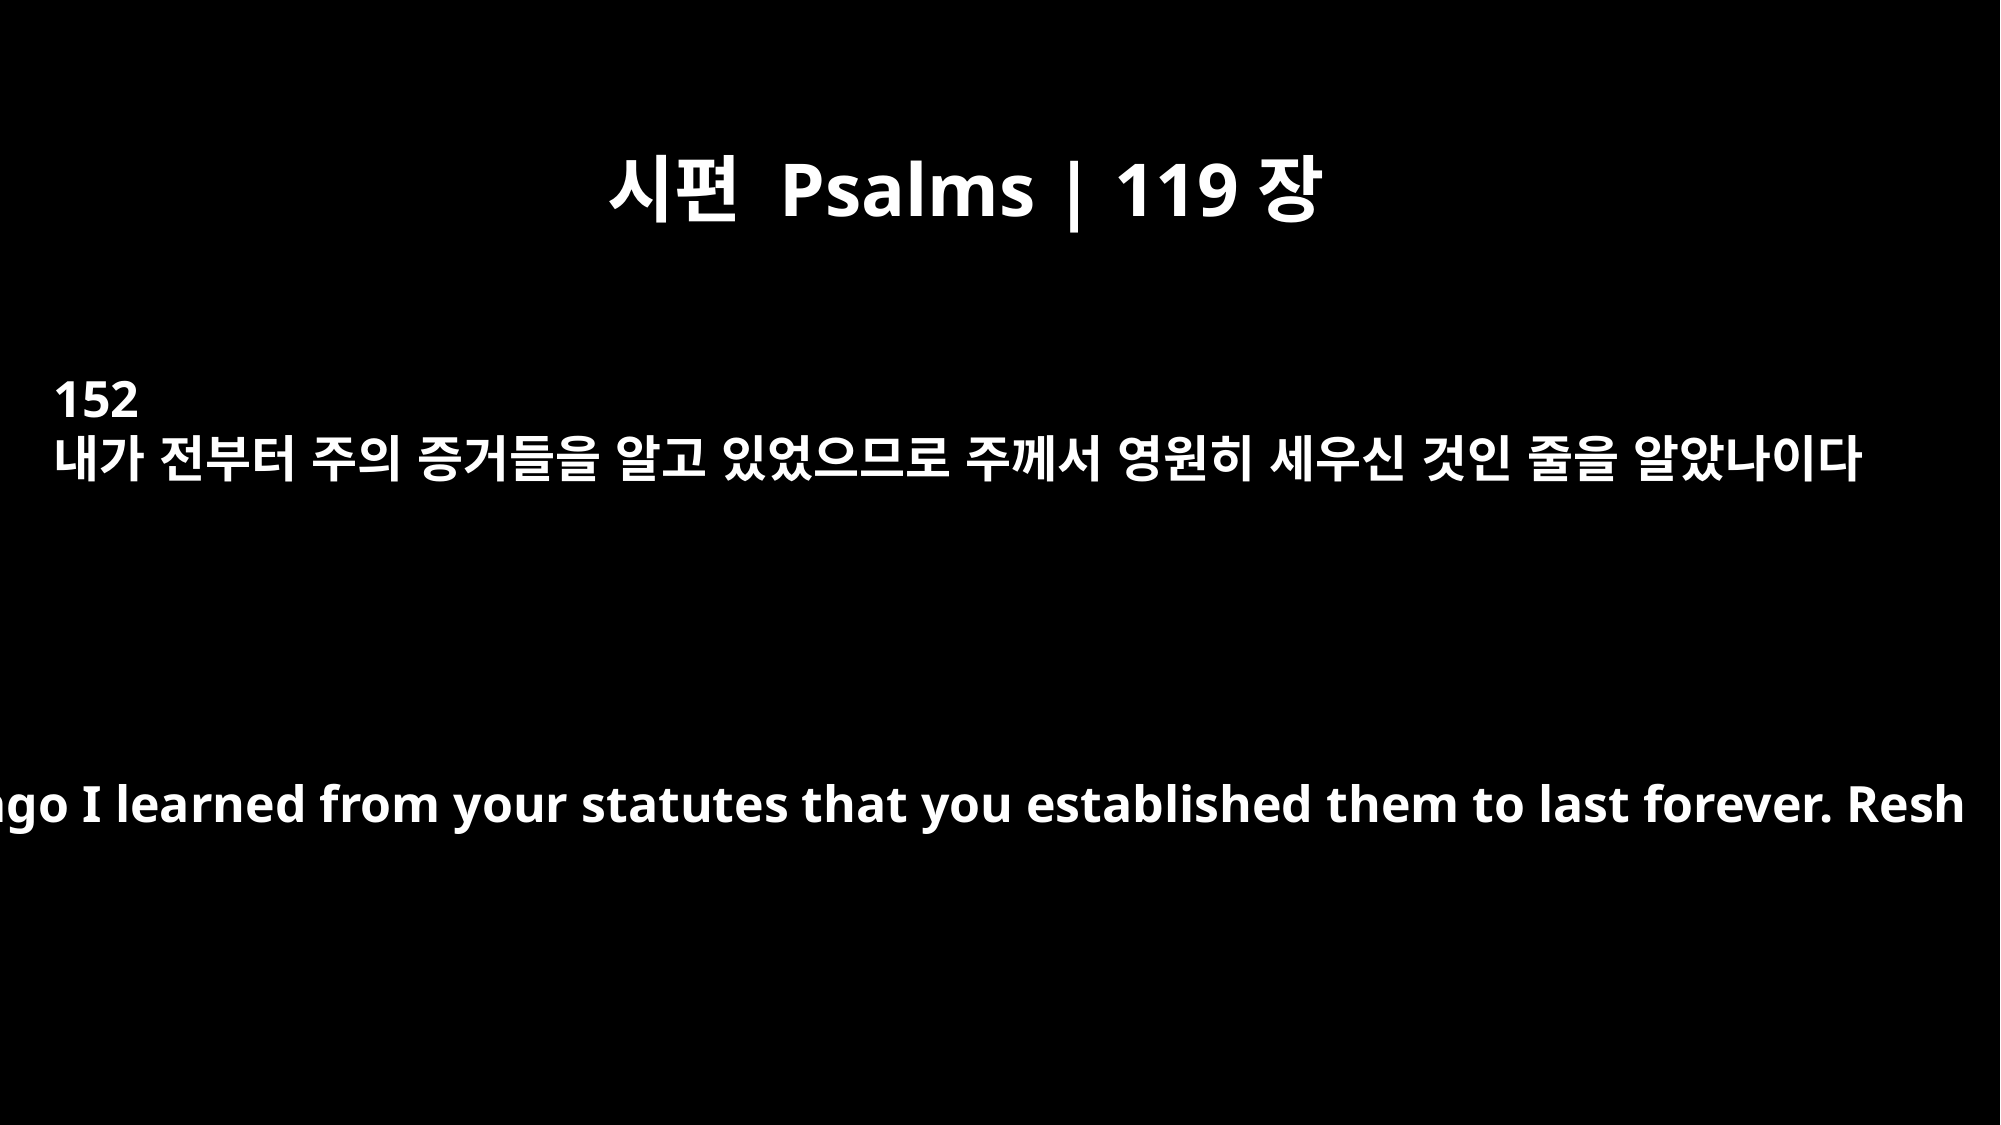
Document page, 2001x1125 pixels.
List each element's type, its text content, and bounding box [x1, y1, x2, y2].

text_box 152 내가 전부터 주의 증거들을 알고 있었으므로 주께서 영원히 세우신 것인 줄을 알았나이다 [38, 359, 1879, 495]
text_box Long ago I learned from your statutes that you established them to last forever. Resh [0, 764, 1983, 840]
text_box 시편 Psalms | 119장 [592, 136, 1340, 239]
